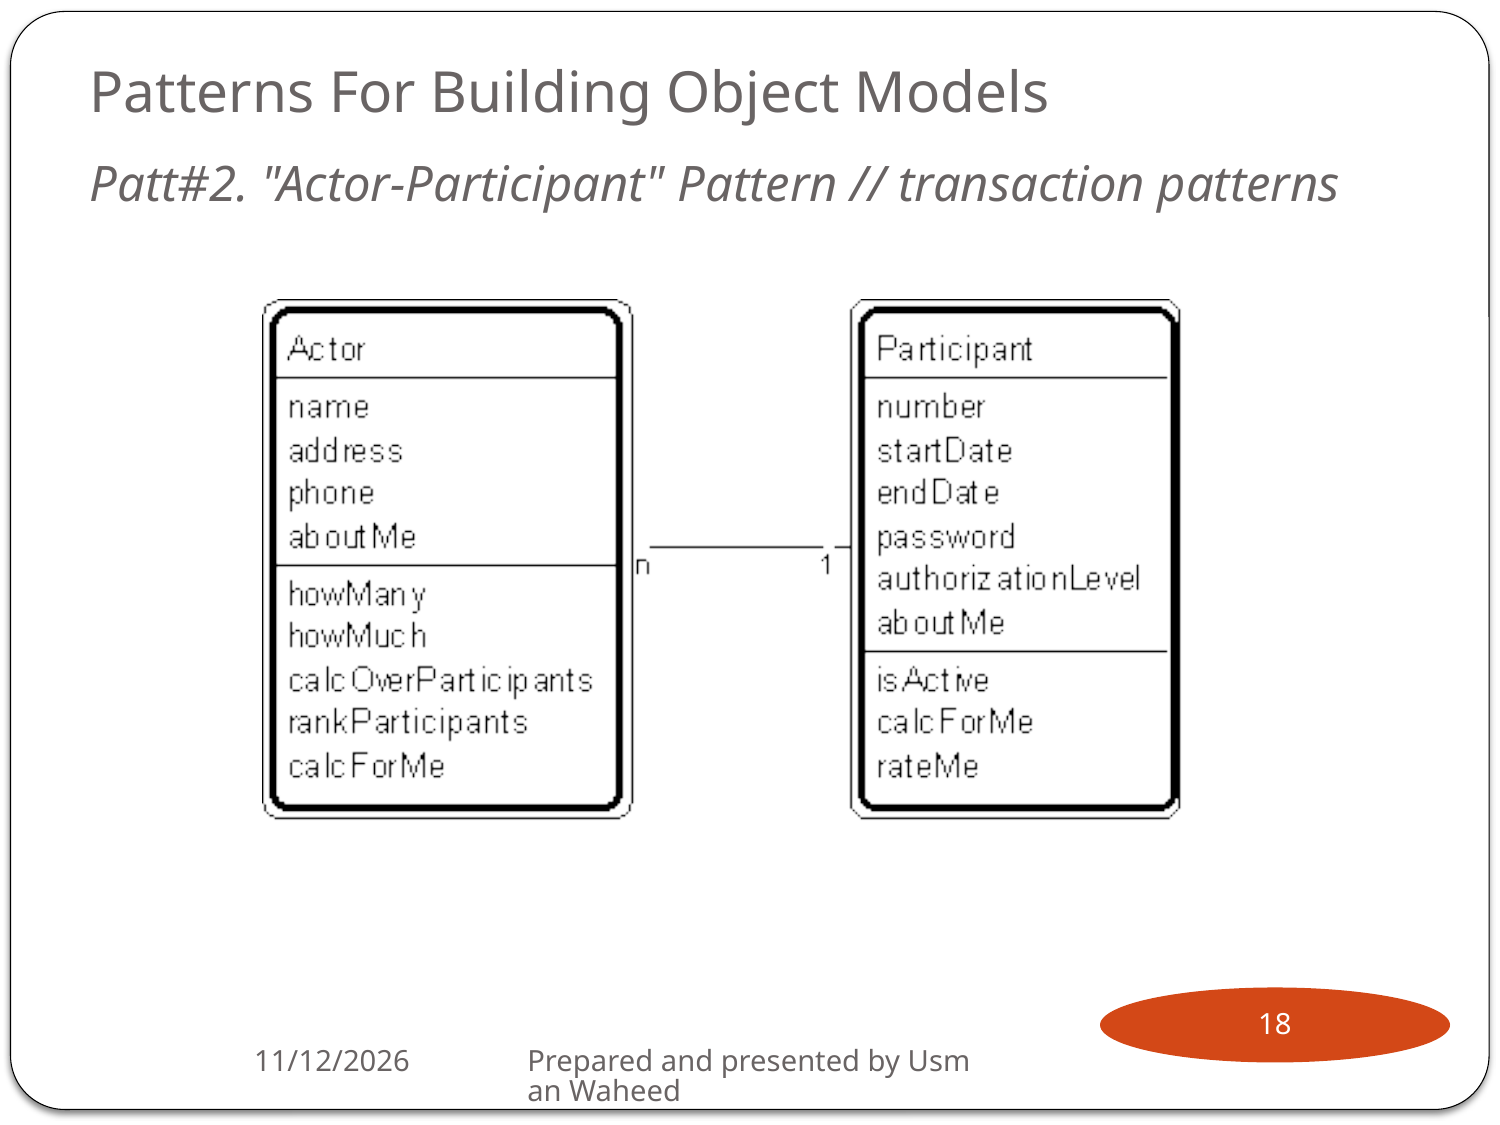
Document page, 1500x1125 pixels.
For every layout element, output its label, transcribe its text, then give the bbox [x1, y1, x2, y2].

footer Prepared and presented by Usman Waheed [512, 1025, 988, 1100]
title Patterns For Building Object Models Patt#2. "Actor-Participant" Pattern // transaction patterns [75, 45, 1425, 233]
slide_number 18 [1100, 987, 1451, 1063]
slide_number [75, 1024, 425, 1100]
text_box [262, 299, 1184, 824]
